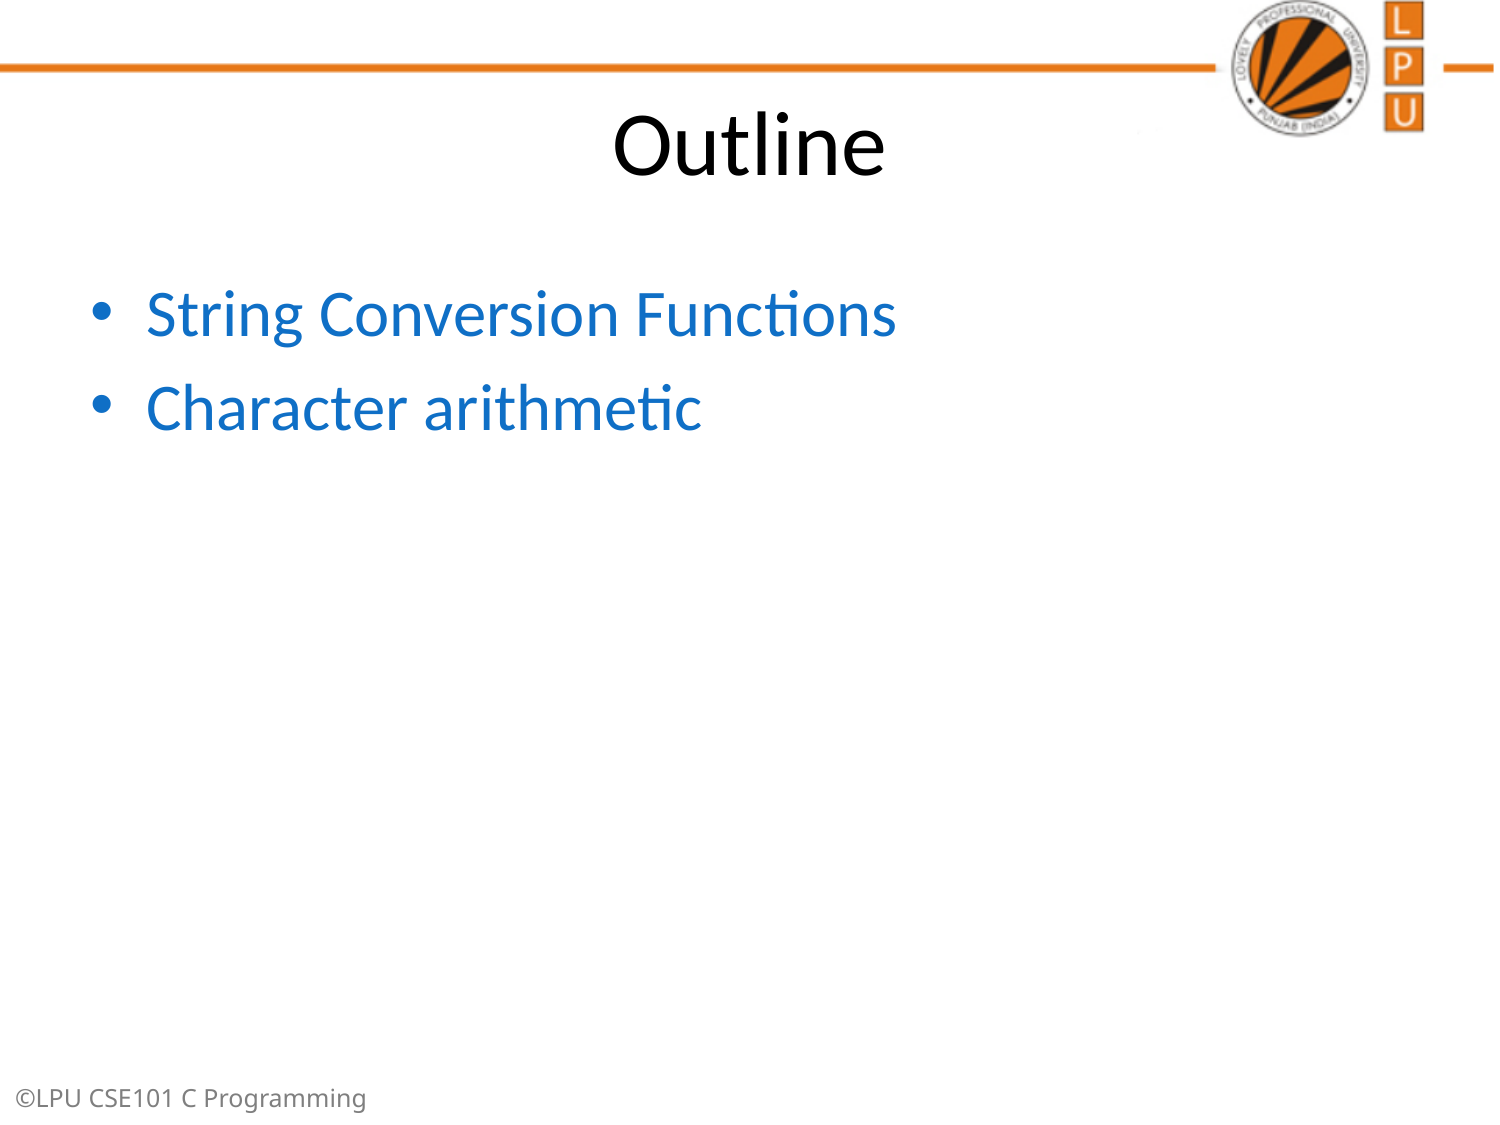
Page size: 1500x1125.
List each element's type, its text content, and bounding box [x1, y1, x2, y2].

picture [0, 0, 1497, 155]
title Outline [75, 45, 1425, 233]
list String Conversion Functions Character arithmetic [75, 262, 1425, 1005]
